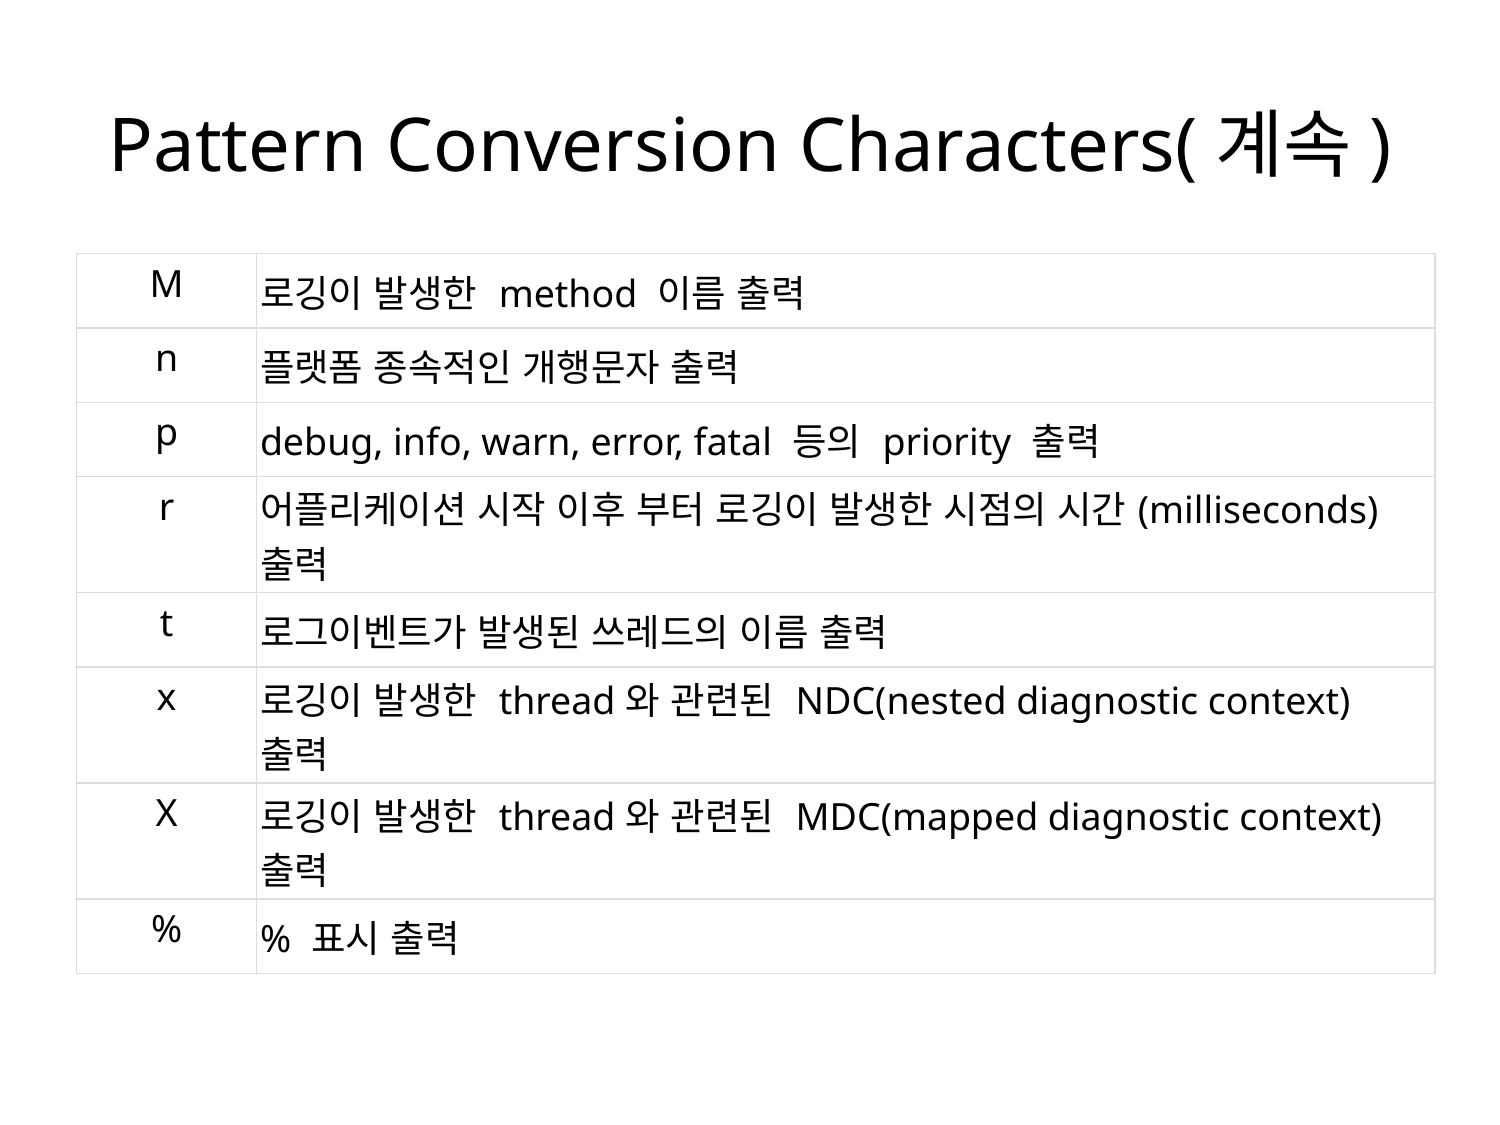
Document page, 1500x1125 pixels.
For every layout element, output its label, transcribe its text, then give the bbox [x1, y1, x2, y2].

table_cell p [77, 403, 256, 476]
table_cell % 표시 출력 [257, 900, 1434, 973]
table_cell n [77, 329, 256, 402]
table_cell debug, info, warn, error, fatal 등의 priority 출력 [257, 403, 1434, 476]
table_cell 로깅이 발생한 thread와 관련된 MDC(mapped diagnostic context) 출력 [257, 784, 1434, 898]
table_cell r [77, 477, 256, 592]
table_cell 로그이벤트가 발생된 쓰레드의 이름 출력 [257, 593, 1434, 666]
table_cell 어플리케이션 시작 이후 부터 로깅이 발생한 시점의 시간(milliseconds) 출력 [257, 477, 1434, 592]
table_header 로깅이 발생한 method 이름 출력 [257, 254, 1434, 327]
title Pattern Conversion Characters(계속) [41, 45, 1459, 233]
table_cell 플랫폼 종속적인 개행문자 출력 [257, 329, 1434, 402]
table_cell t [77, 593, 256, 666]
table_cell 로깅이 발생한 thread와 관련된 NDC(nested diagnostic context) 출력 [257, 668, 1434, 782]
table_cell X [77, 784, 256, 898]
table_header M [77, 254, 256, 327]
table_cell x [77, 668, 256, 782]
table_cell % [77, 900, 256, 973]
